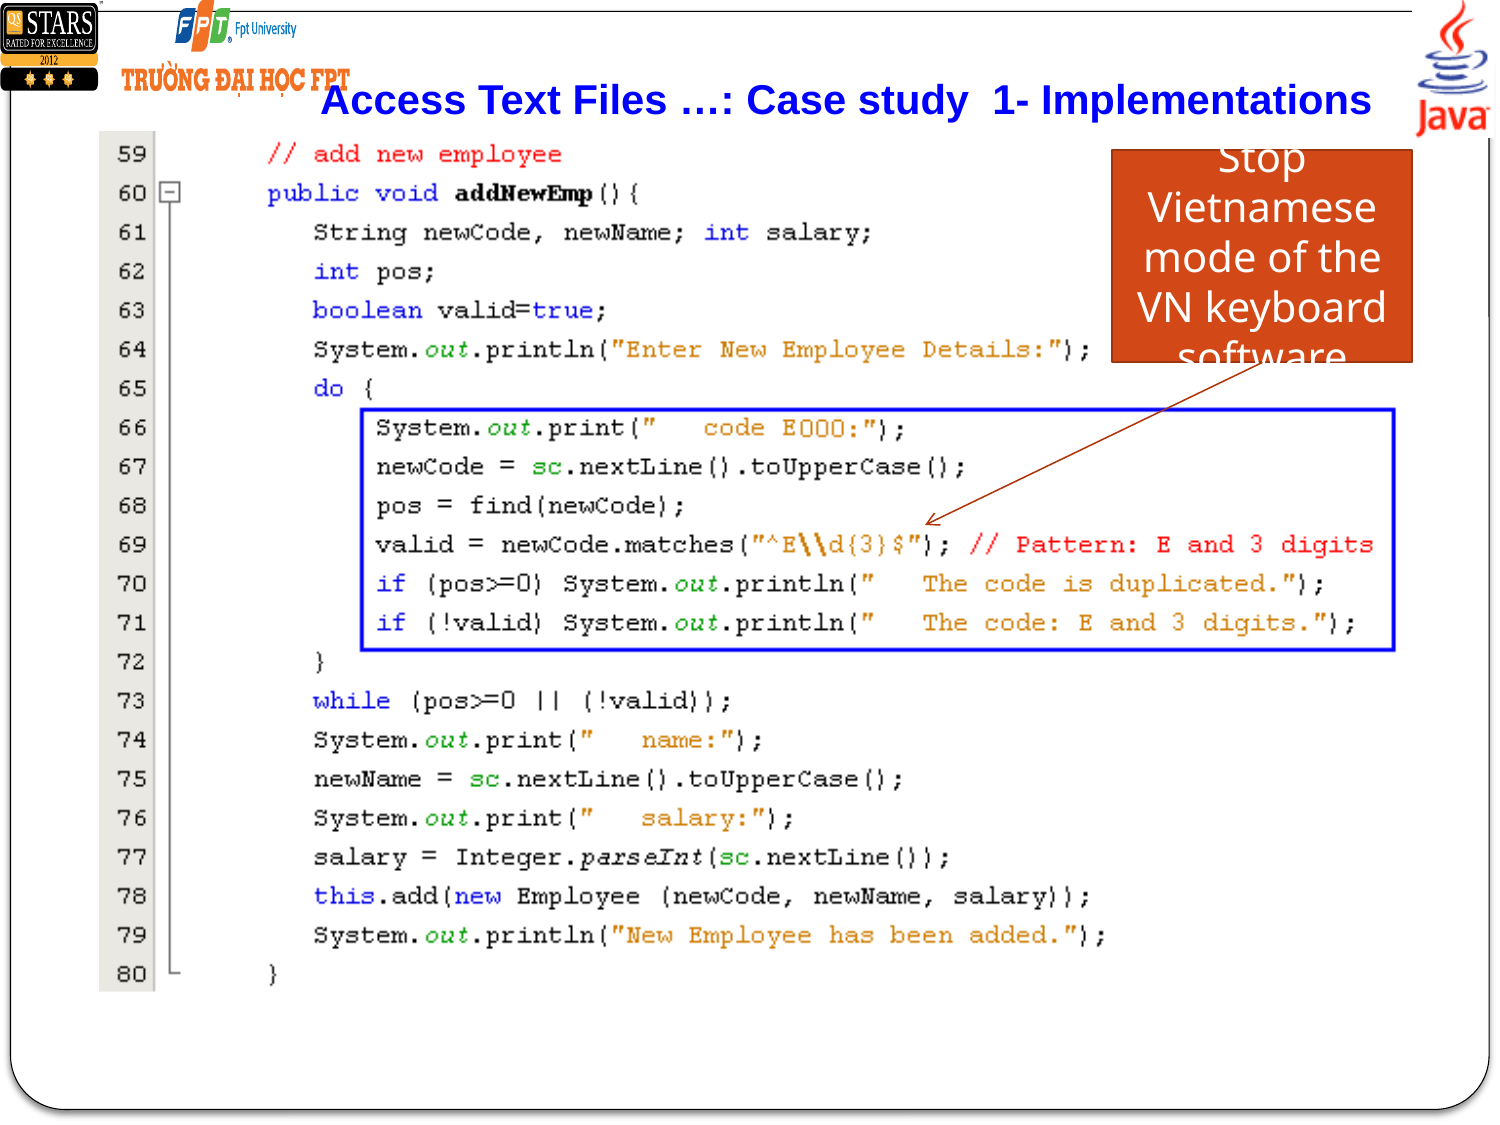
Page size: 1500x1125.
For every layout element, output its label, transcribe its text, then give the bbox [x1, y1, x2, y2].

text_box Stop Vietnamese mode of the VN keyboard software [1405, 149, 1413, 363]
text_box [1012, 274, 1176, 613]
picture [1412, 0, 1494, 138]
title Access Text Files …: Case study 1- Implementations [237, 24, 1388, 129]
picture [99, 131, 1401, 994]
